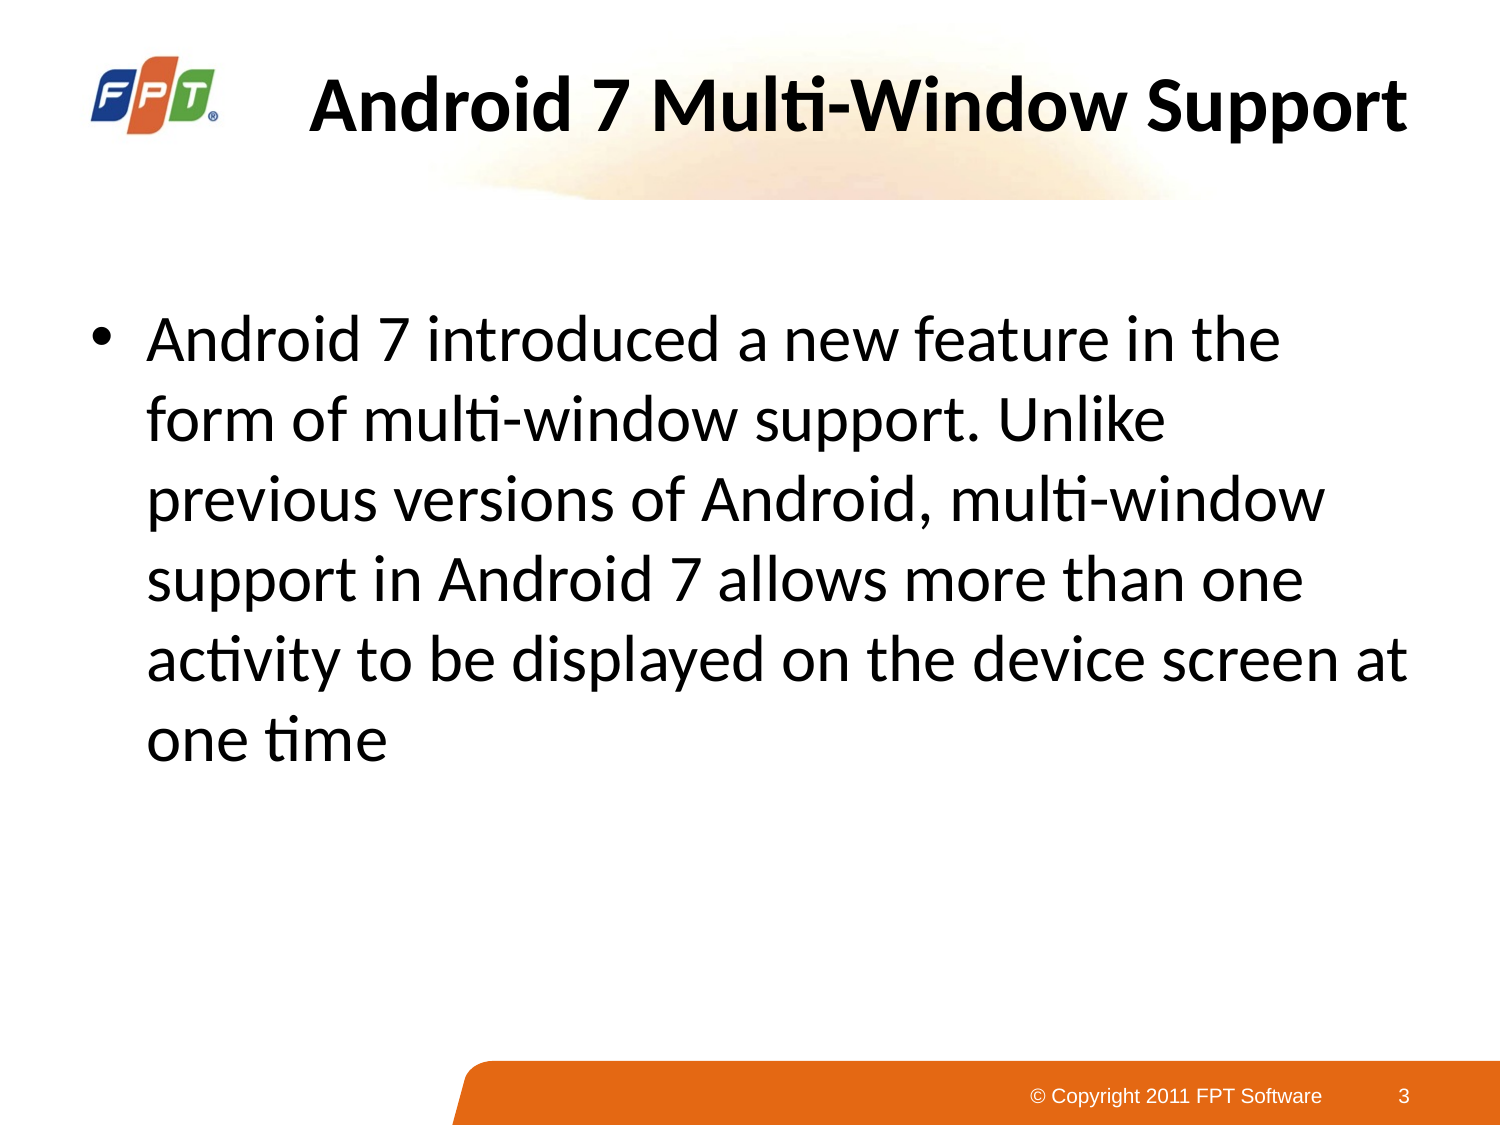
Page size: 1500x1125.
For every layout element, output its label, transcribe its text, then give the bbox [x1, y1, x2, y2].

picture [0, 0, 1500, 200]
title Android 7 Multi-Window Support [74, 44, 1426, 233]
list Android 7 introduced a new feature in the form of multi-window support. Unlike previous versions of Android, multi-window support in Android 7 allows more than one activity to be displayed on the device screen at one time [74, 287, 1426, 1006]
picture [0, 1050, 1500, 1125]
